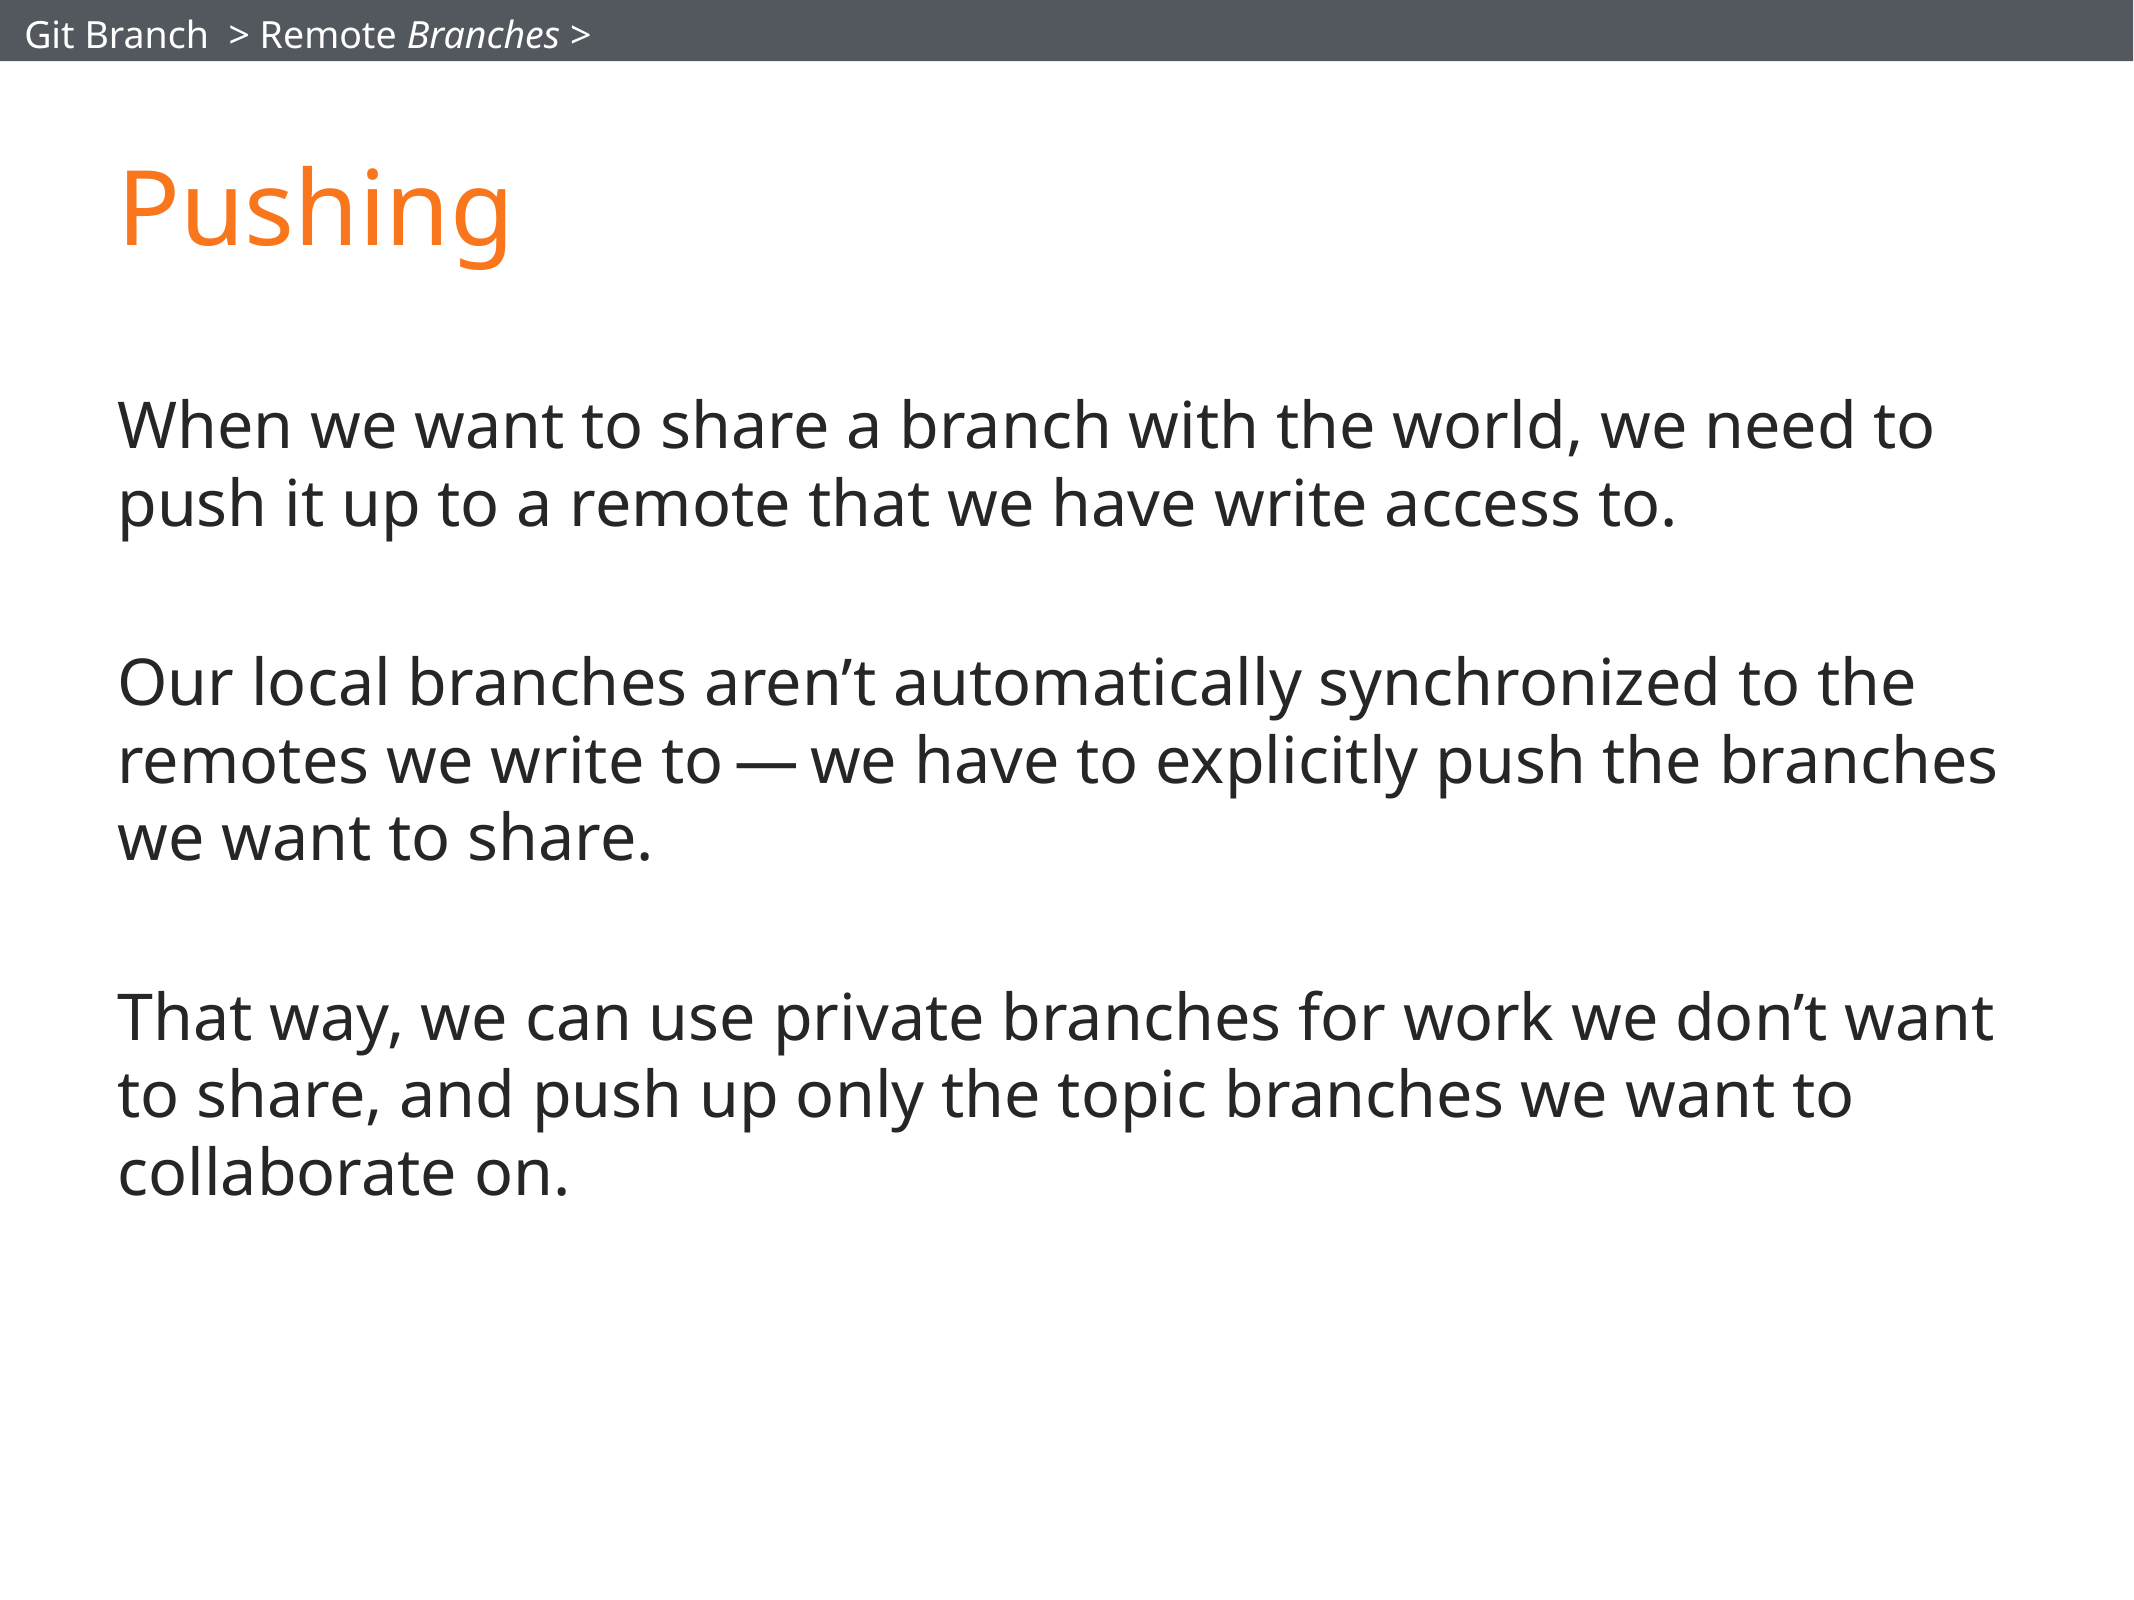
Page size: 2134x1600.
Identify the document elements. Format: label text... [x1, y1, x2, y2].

text_box Git Branch > Remote Branches > [16, 2, 601, 65]
title Pushing [106, 130, 2028, 327]
list When we want to share a branch with the world, we need to push it up to a remote that we have write access to. Our local branches aren’t automatically synchronized to the remotes we write to — we have to explicitly push the branches we want to share. That way, we can use private branches for work we don’t want to share, and push up only the topic branches we want to collaborate on. [106, 369, 2028, 1223]
